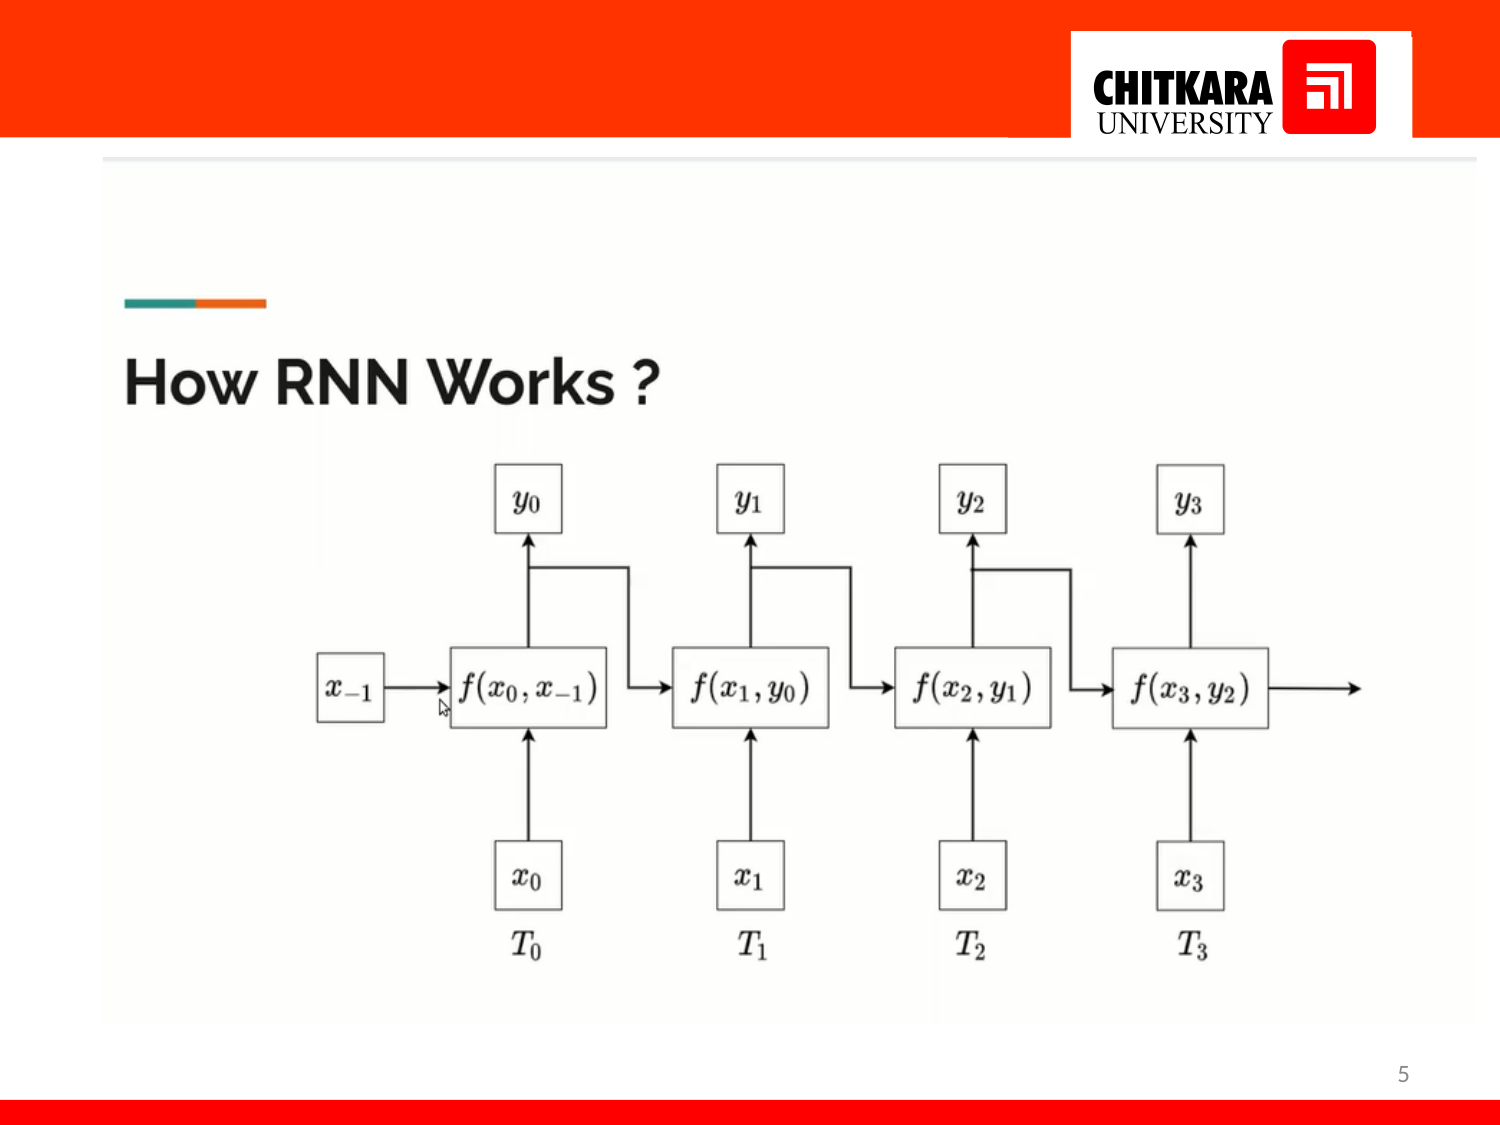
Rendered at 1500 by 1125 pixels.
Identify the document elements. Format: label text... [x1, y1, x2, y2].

slide_number 5 [1074, 1042, 1425, 1103]
picture [1074, 37, 1391, 138]
picture [102, 157, 1477, 1026]
